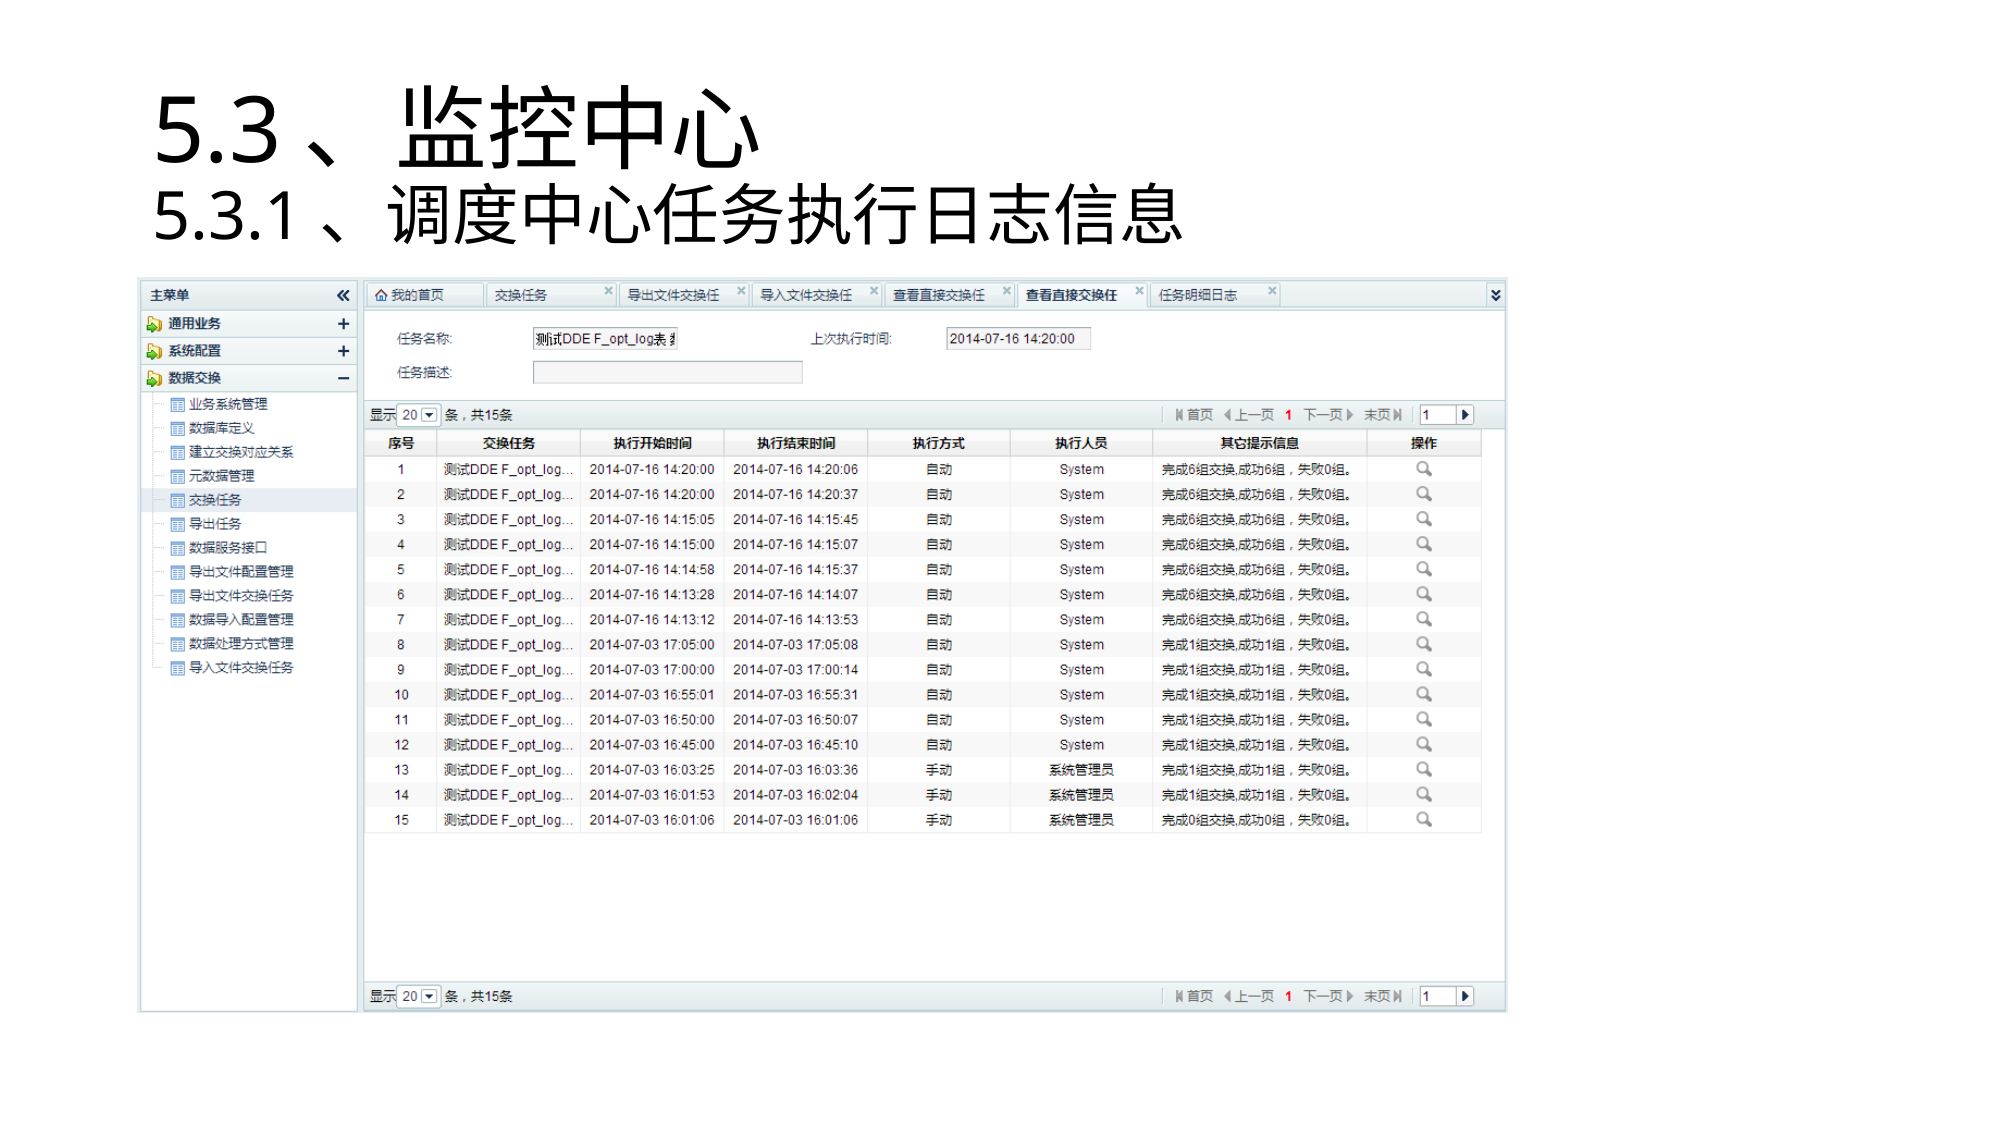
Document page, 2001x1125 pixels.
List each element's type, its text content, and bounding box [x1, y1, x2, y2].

title 5.3、监控中心 5.3.1、调度中心任务执行日志信息 [137, 59, 1863, 278]
picture [137, 277, 1508, 1013]
